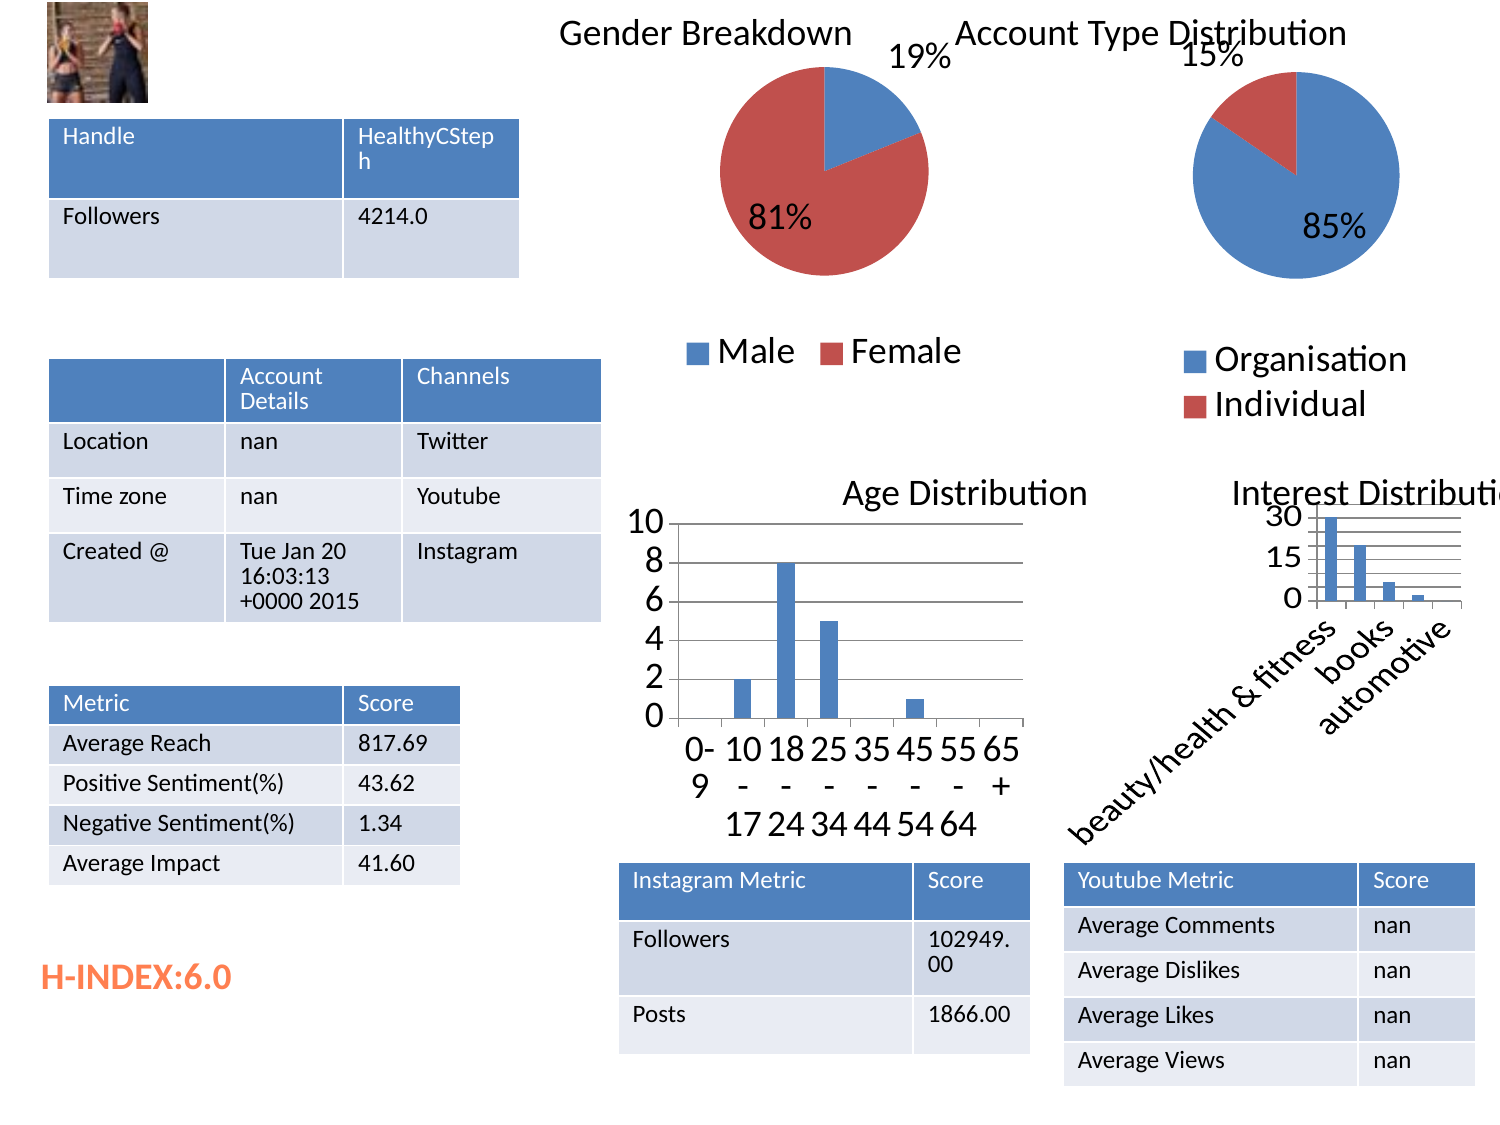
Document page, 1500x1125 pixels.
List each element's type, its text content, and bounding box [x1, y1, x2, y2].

table_cell 41.60 [344, 846, 460, 885]
table_header Metric [49, 686, 342, 724]
table_cell 1.34 [344, 806, 460, 845]
chart [617, 498, 1032, 853]
table_cell Average Dislikes [1064, 953, 1357, 996]
table_cell Location [49, 424, 224, 477]
table_header Score [344, 686, 460, 724]
table_cell Tue Jan 20 16:03:13 +0000 2015 [226, 534, 401, 622]
table_header Youtube Metric [1064, 863, 1357, 906]
table_header Handle [49, 119, 342, 198]
table_cell Instagram [403, 534, 601, 622]
table_cell Time zone [49, 479, 224, 532]
table_cell 43.62 [344, 766, 460, 804]
text_box Age Distribution [827, 460, 1104, 521]
table_cell Average Reach [49, 726, 342, 764]
table_cell Followers [619, 922, 912, 995]
table_cell nan [226, 479, 401, 532]
text_box Gender Breakdown [544, 0, 868, 61]
table_cell Average Views [1064, 1043, 1357, 1086]
chart [1062, 498, 1477, 853]
table_cell Followers [49, 200, 342, 278]
picture [47, 2, 149, 104]
table_cell Created @ [49, 534, 224, 622]
table_cell Average Likes [1064, 998, 1357, 1041]
table_cell nan [1359, 953, 1475, 996]
table_header [49, 359, 224, 422]
table_cell nan [226, 424, 401, 477]
chart [617, 25, 1032, 381]
table_cell 4214.0 [344, 200, 519, 278]
table_cell Average Impact [49, 846, 342, 885]
table_cell Positive Sentiment(%) [49, 766, 342, 804]
chart [1062, 25, 1500, 434]
table_cell Twitter [403, 424, 601, 477]
table_header Channels [403, 359, 601, 422]
table_cell 817.69 [344, 726, 460, 764]
table_header Score [914, 863, 1030, 920]
table_cell Average Comments [1064, 908, 1357, 951]
text_box Interest Distribution [1216, 460, 1500, 521]
table_header Score [1359, 863, 1475, 906]
text_box H-INDEX:6.0 [26, 944, 247, 1004]
table_cell Youtube [403, 479, 601, 532]
table_cell 1866.00 [914, 997, 1030, 1054]
table_header Instagram Metric [619, 863, 912, 920]
table_cell 102949.00 [914, 922, 1030, 995]
table_cell nan [1359, 1043, 1475, 1086]
text_box Account Type Distribution [940, 0, 1363, 61]
table_cell nan [1359, 998, 1475, 1041]
table_header HealthyCSteph [344, 119, 519, 198]
table_cell Negative Sentiment(%) [49, 806, 342, 845]
table_cell nan [1359, 908, 1475, 951]
table_cell Posts [619, 997, 912, 1054]
table_header Account Details [226, 359, 401, 422]
